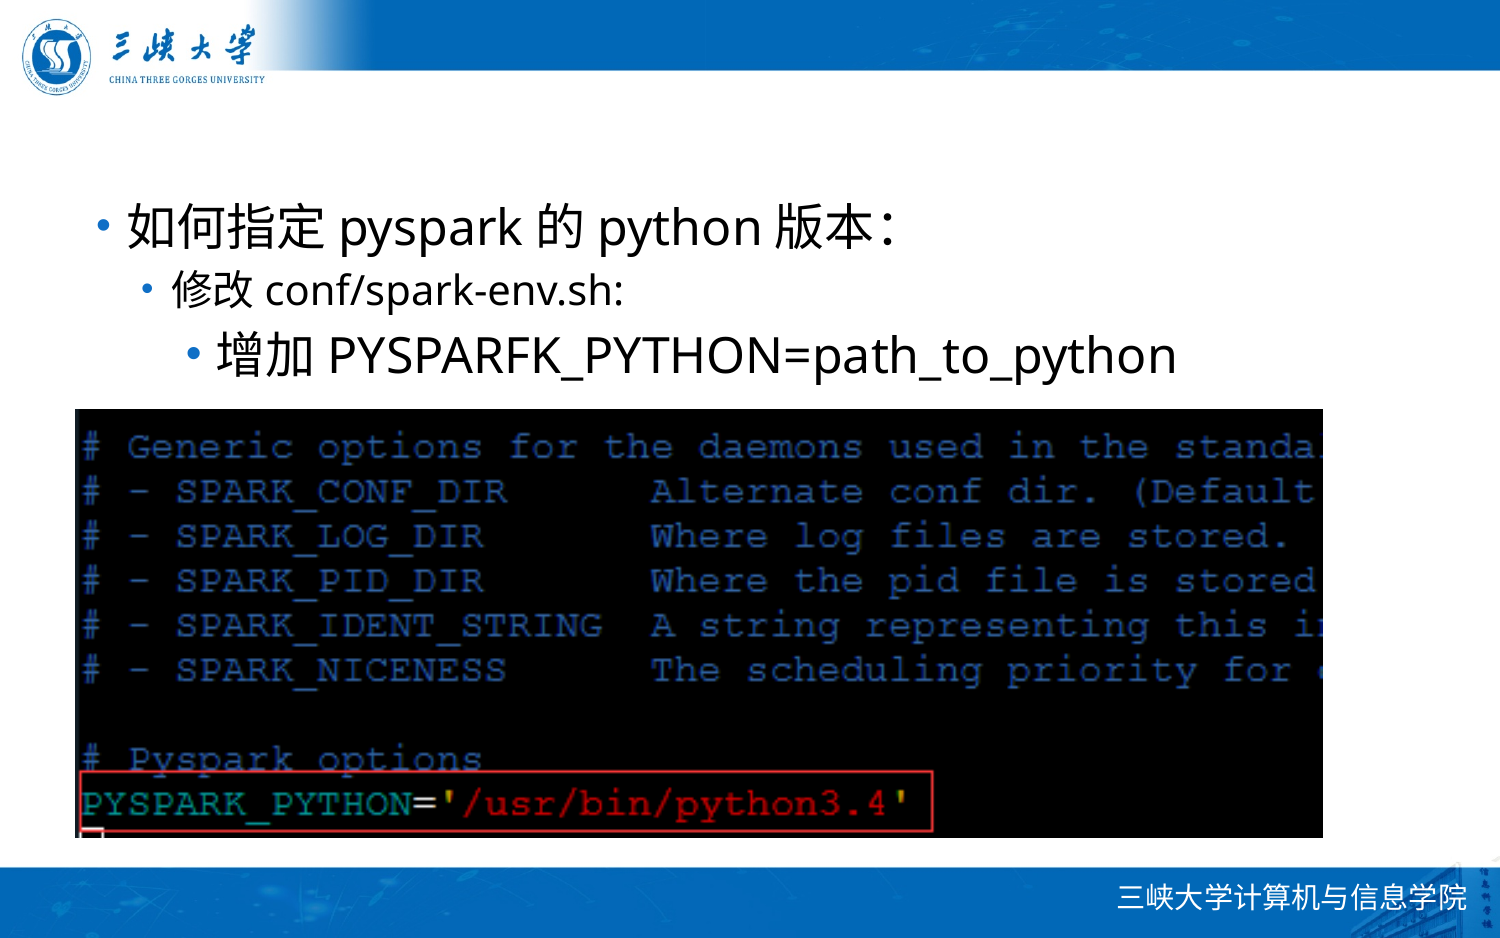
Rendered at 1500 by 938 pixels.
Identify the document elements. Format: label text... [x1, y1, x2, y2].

list 如何指定pyspark的python版本： 修改conf/spark-env.sh: 增加PYSPARFK_PYTHON=path_to_python [80, 187, 1419, 564]
picture [0, 0, 1500, 938]
